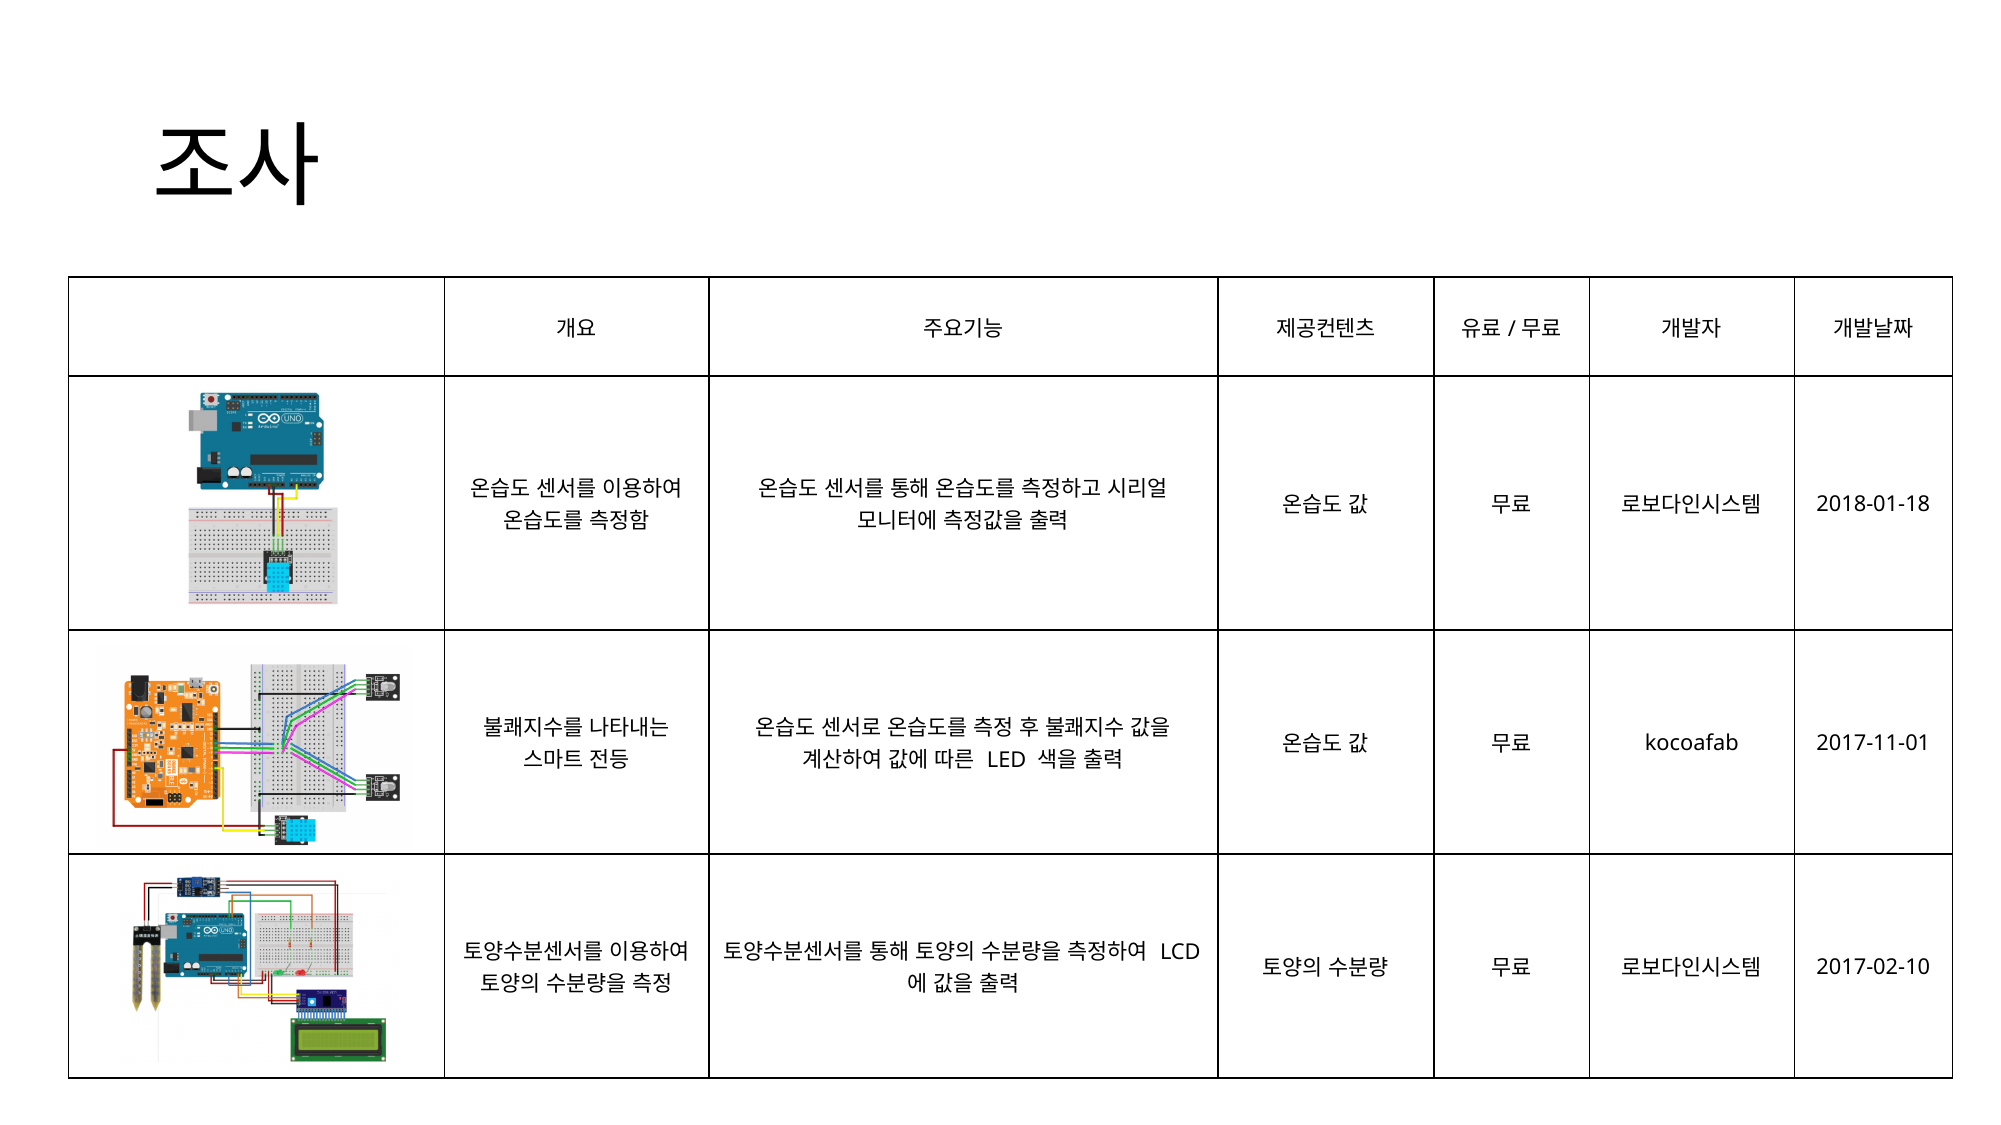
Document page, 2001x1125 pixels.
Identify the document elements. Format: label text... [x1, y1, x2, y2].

table_cell 2017-11-01 [1795, 631, 1952, 853]
table_cell 온습도 센서로 온습도를 측정 후 불쾌지수 값을 계산하여 값에 따른 LED 색을 출력 [710, 631, 1217, 853]
picture [113, 863, 398, 1066]
table_header 개발자 [1590, 278, 1794, 375]
table_cell 무료 [1435, 377, 1589, 629]
table_header 개발날짜 [1795, 278, 1952, 375]
table_cell kocoafab [1590, 631, 1794, 853]
table_cell 로보다인시스템 [1590, 377, 1794, 629]
table_cell [69, 855, 444, 1077]
table_cell 2017-02-10 [1795, 855, 1952, 1077]
table_cell 불쾌지수를 나타내는 스마트 전등 [445, 631, 708, 853]
table_cell 온습도 값 [1219, 631, 1433, 853]
table_header 제공컨텐츠 [1219, 278, 1433, 375]
table_header 유료/무료 [1435, 278, 1589, 375]
table_cell 2018-01-18 [1795, 377, 1952, 629]
table_cell 온습도 센서를 이용하여 온습도를 측정함 [445, 377, 708, 629]
table_cell 토양수분센서를 통해 토양의 수분량을 측정하여 LCD에 값을 출력 [710, 855, 1217, 1077]
title 조사 [137, 59, 1863, 276]
table_cell 무료 [1435, 631, 1589, 853]
table_header 주요기능 [710, 278, 1217, 375]
table_cell [69, 377, 444, 629]
table_cell 무료 [1435, 855, 1589, 1077]
table_header 개요 [445, 278, 708, 375]
table_cell 토양의 수분량 [1219, 855, 1433, 1077]
picture [97, 646, 414, 848]
table_cell 온습도 센서를 통해 온습도를 측정하고 시리얼 모니터에 측정값을 출력 [710, 377, 1217, 629]
table_header [69, 278, 444, 375]
table_cell [69, 631, 444, 853]
table_cell 온습도 값 [1219, 377, 1433, 629]
picture [164, 378, 357, 612]
table_cell 로보다인시스템 [1590, 855, 1794, 1077]
table_cell 토양수분센서를 이용하여 토양의 수분량을 측정 [445, 855, 708, 1077]
